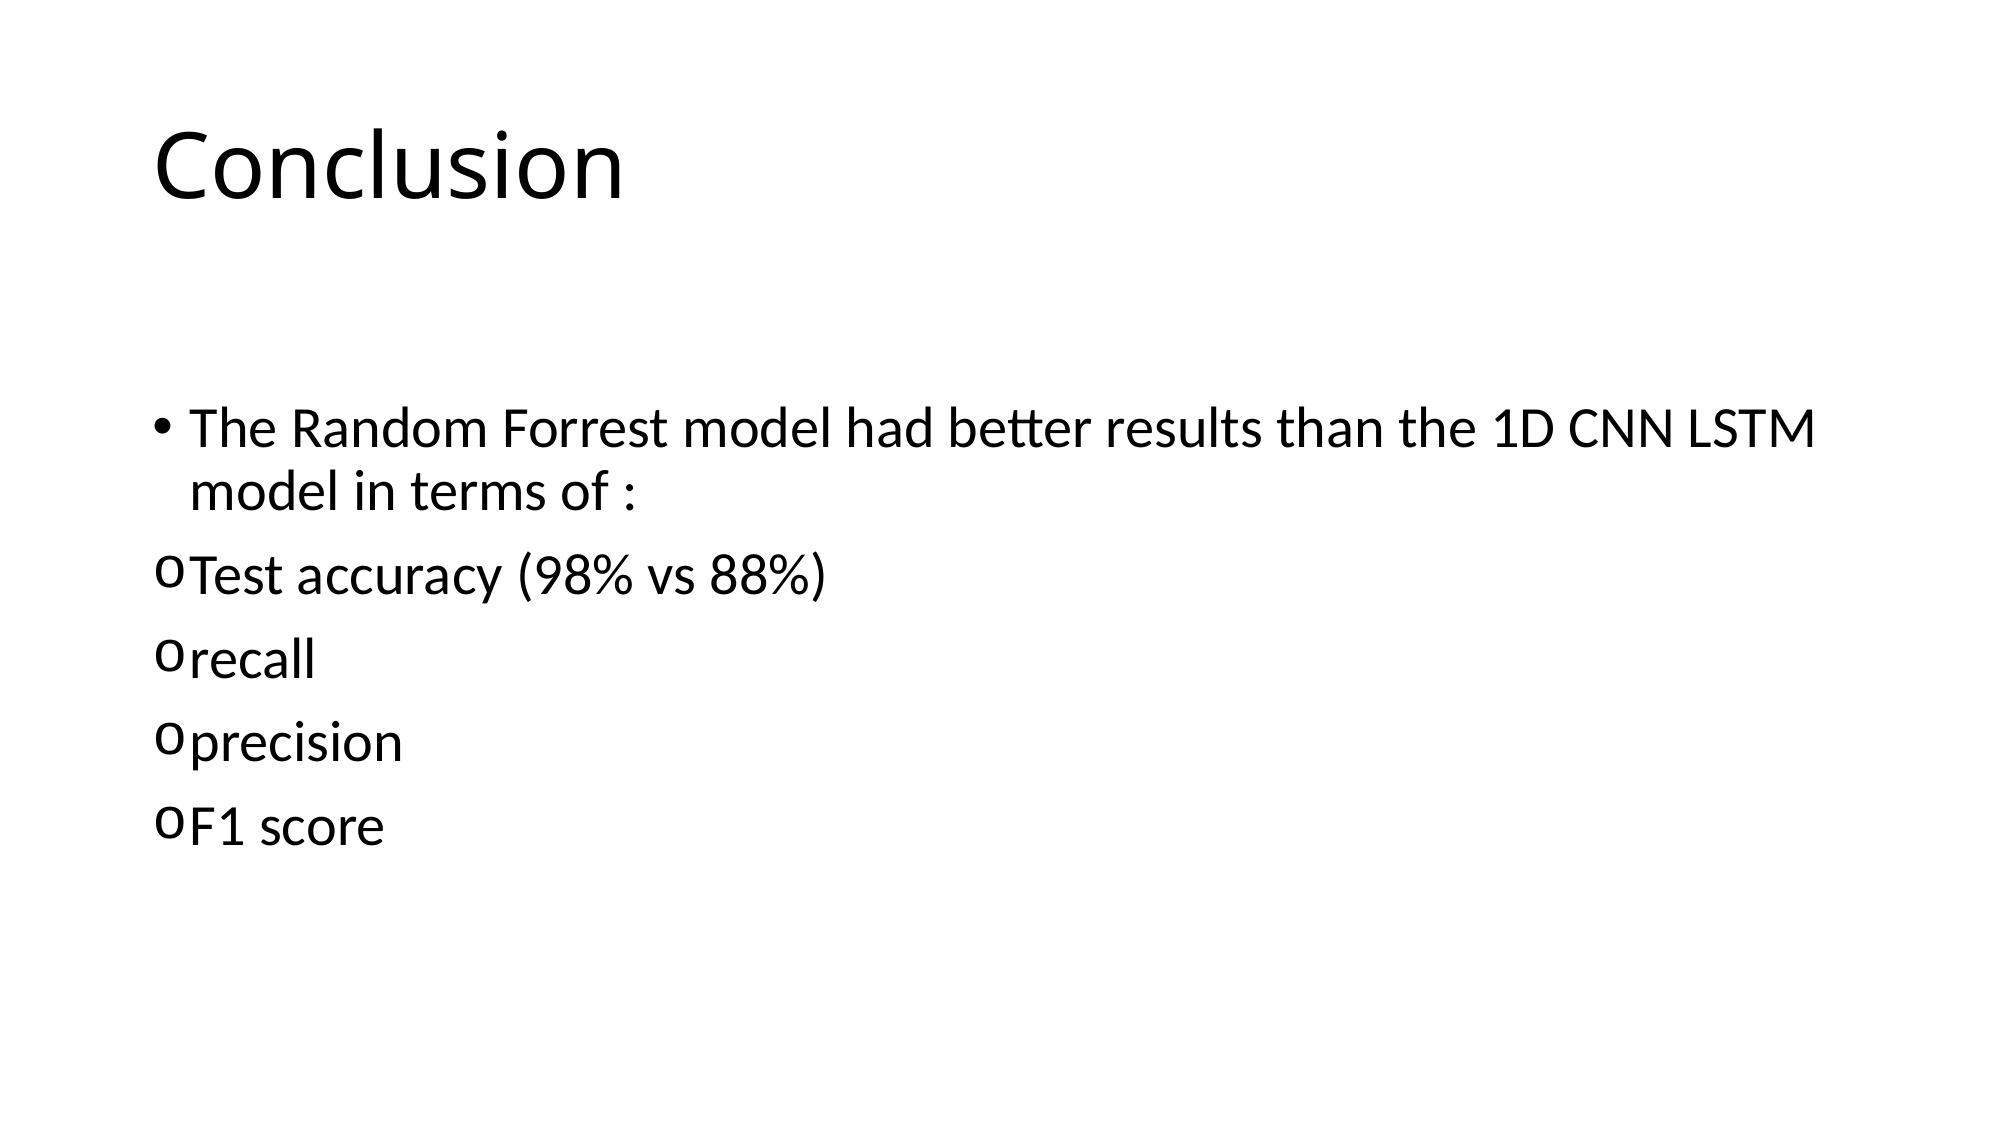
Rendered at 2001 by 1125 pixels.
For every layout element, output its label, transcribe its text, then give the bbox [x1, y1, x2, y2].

title Conclusion [137, 59, 1863, 278]
list The Random Forrest model had better results than the 1D CNN LSTM model in terms of : Test accuracy (98% vs 88%) recall precision F1 score [137, 299, 1863, 1014]
